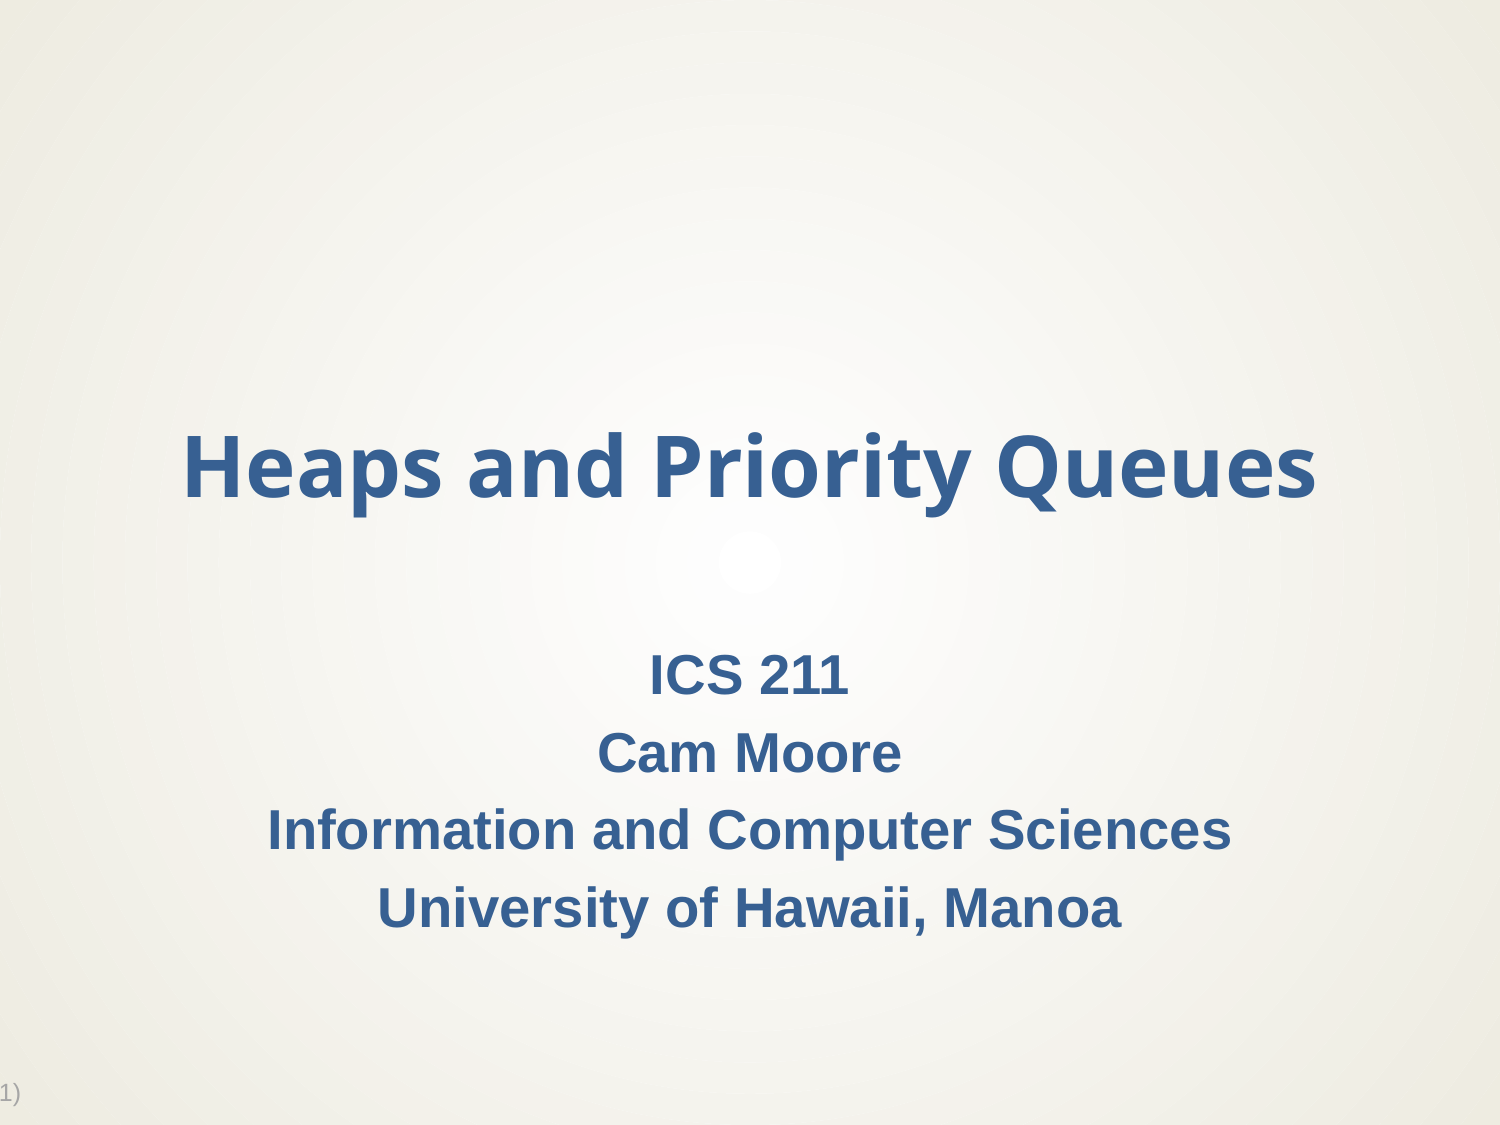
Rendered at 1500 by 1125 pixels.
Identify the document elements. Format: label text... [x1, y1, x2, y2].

title Heaps and Priority Queues [112, 349, 1388, 591]
subtitle ICS 211 Cam Moore Information and Computer Sciences University of Hawaii, Manoa [225, 637, 1275, 925]
